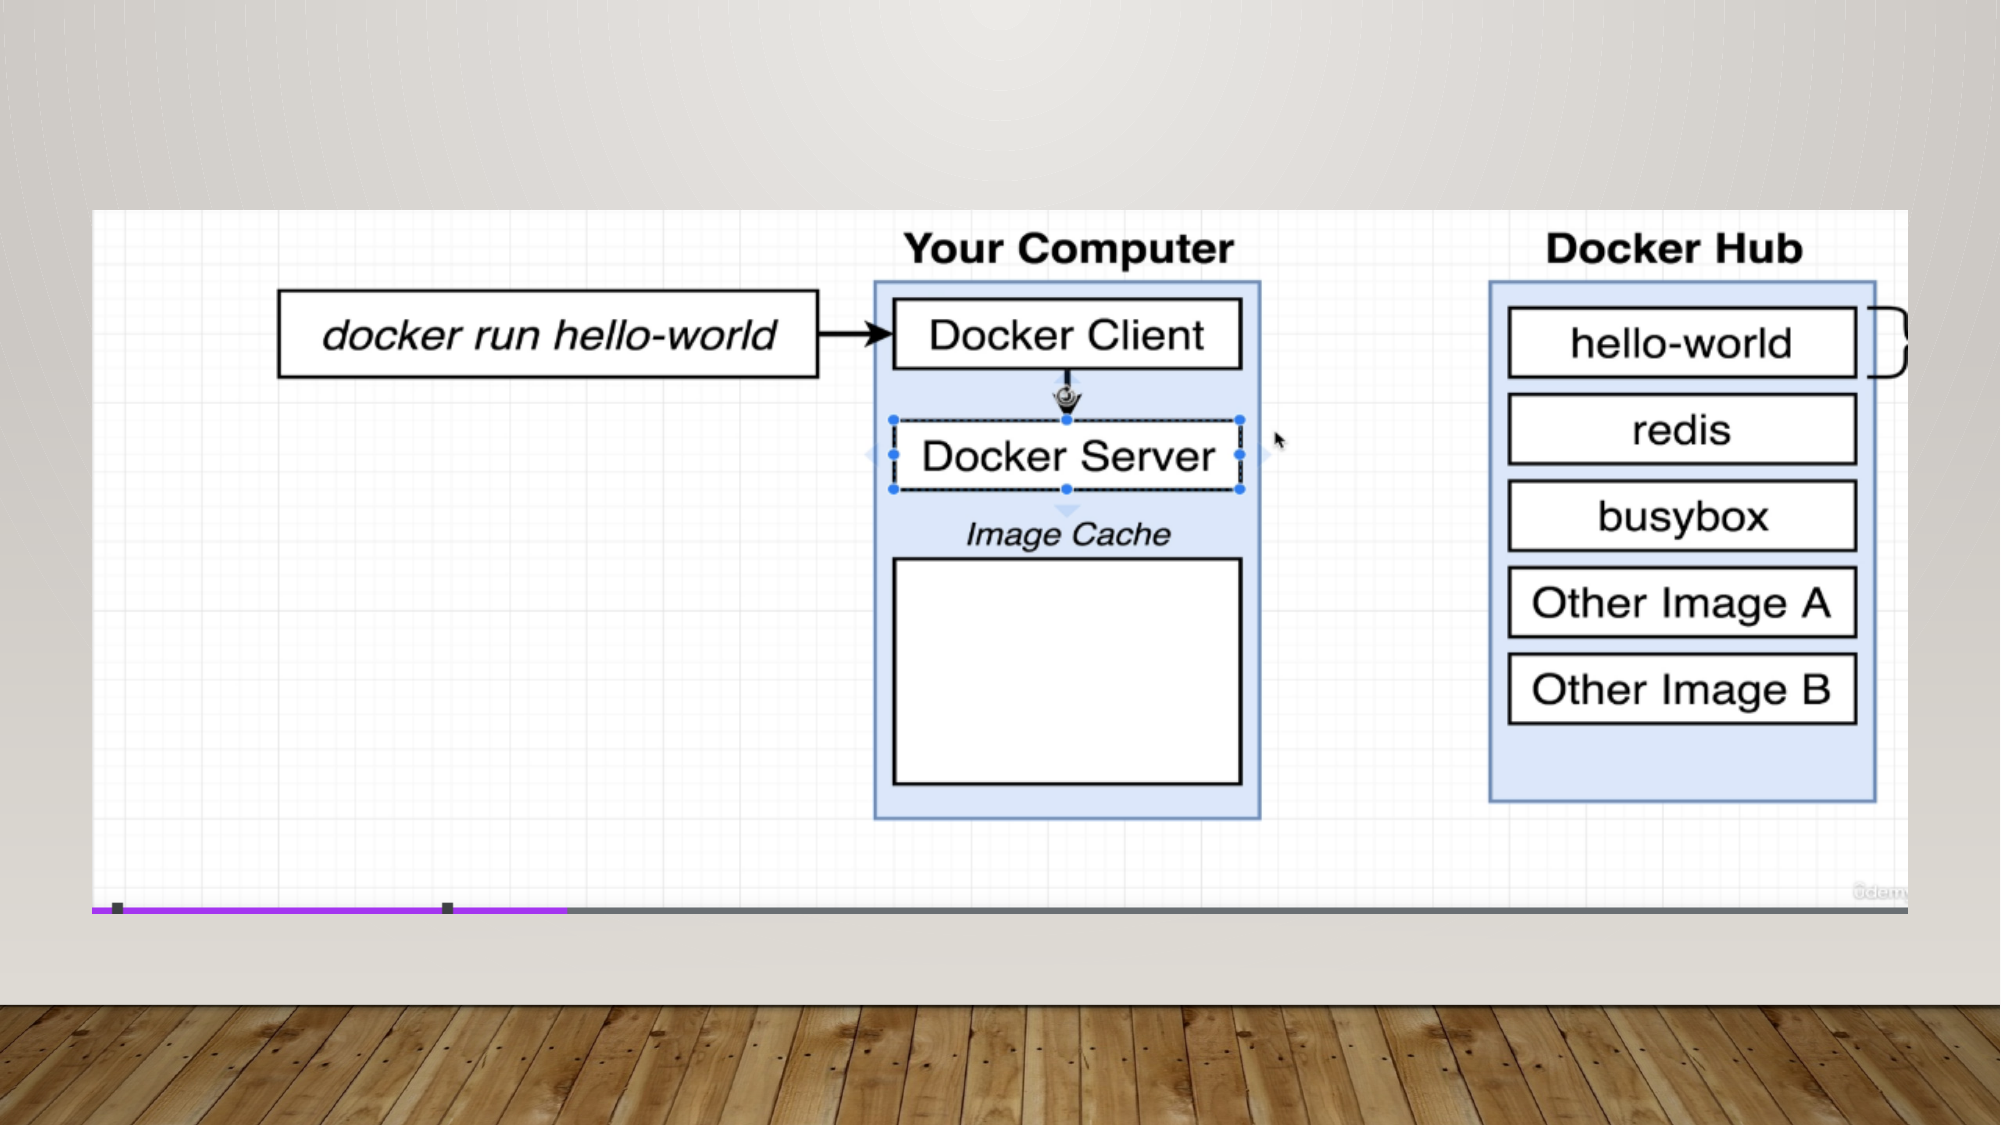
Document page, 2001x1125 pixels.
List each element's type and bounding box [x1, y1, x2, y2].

picture [0, 1005, 2000, 1125]
picture [92, 210, 1908, 915]
